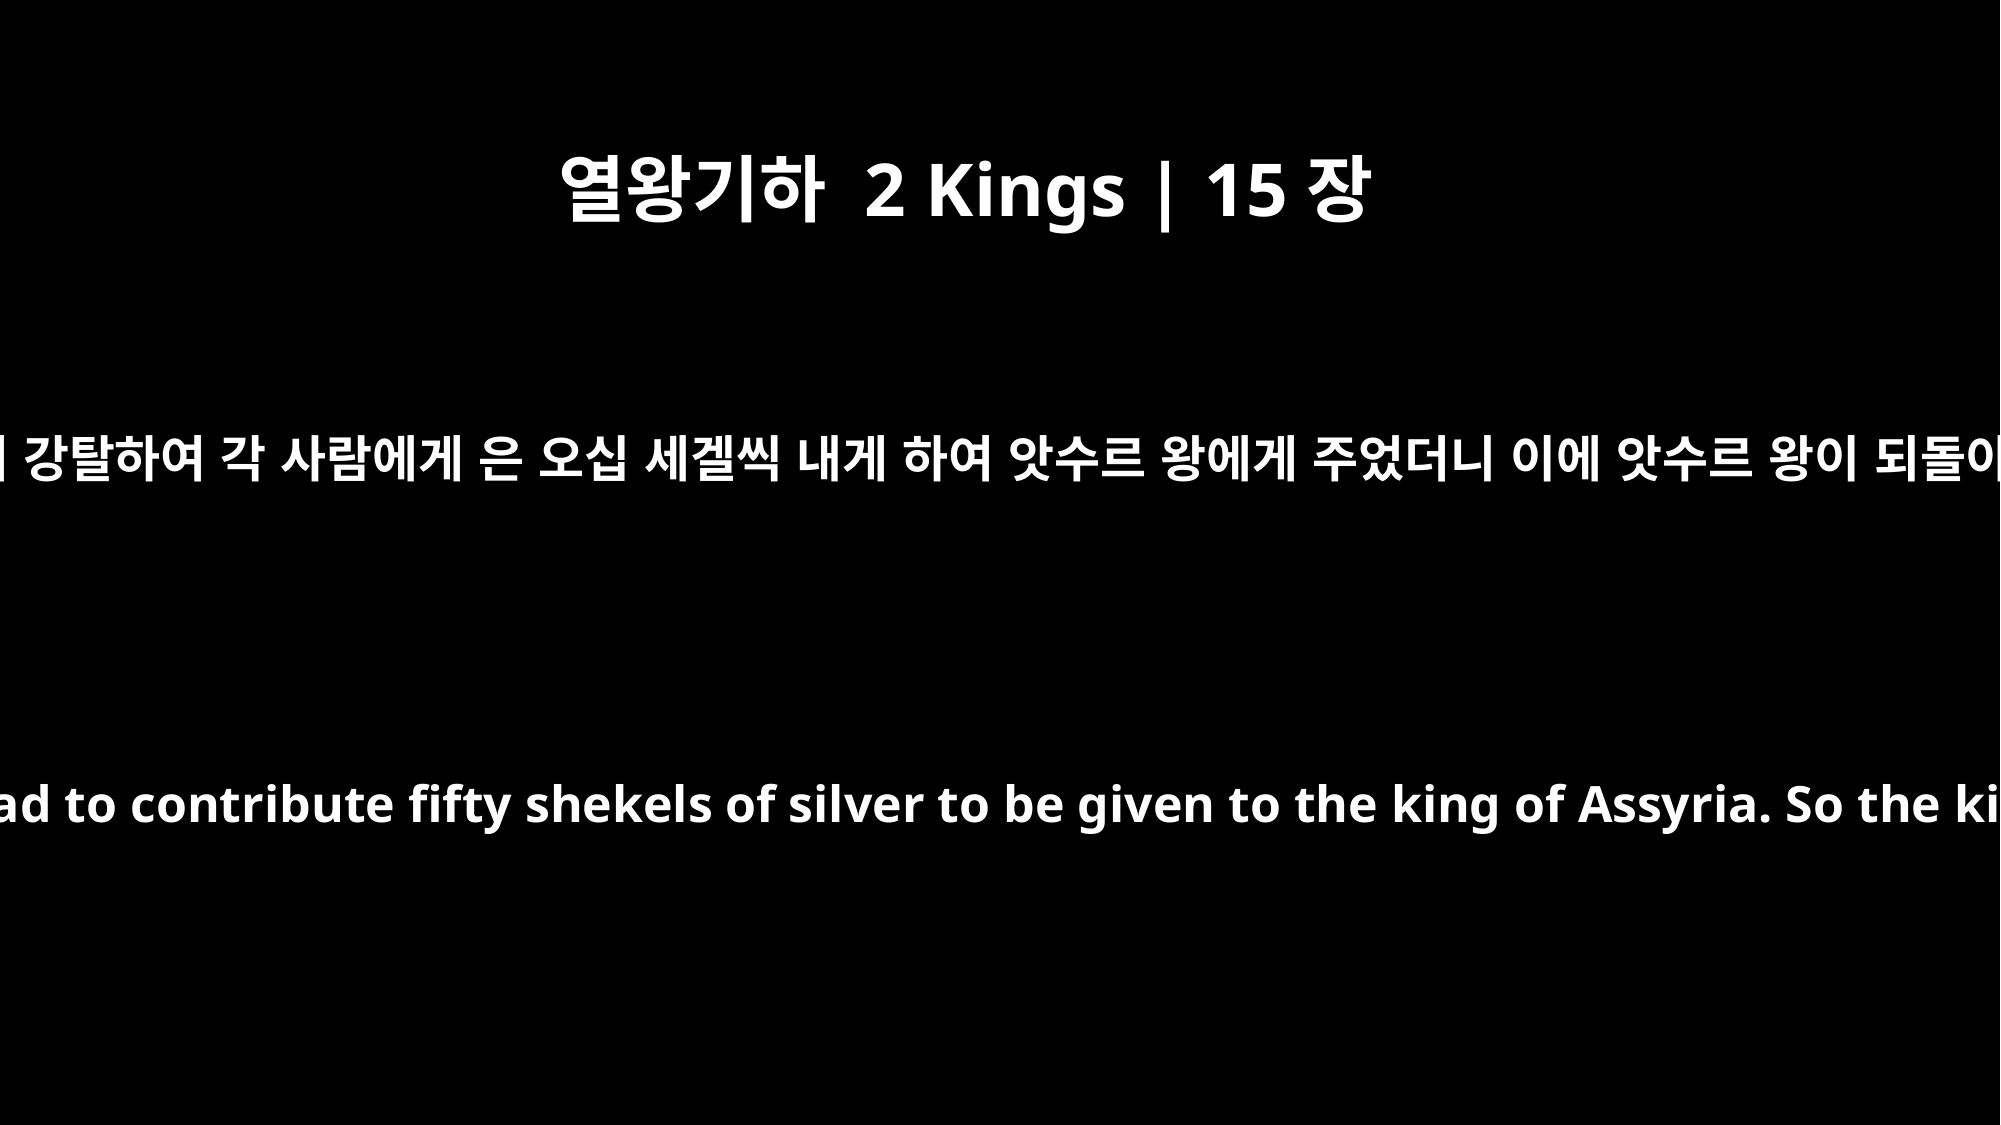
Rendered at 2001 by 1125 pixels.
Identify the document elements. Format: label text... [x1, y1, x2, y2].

text_box 열왕기하 2 Kings | 15장 [543, 136, 1389, 239]
text_box 20 그 은을 이스라엘 모든 큰 부자에게서 강탈하여 각 사람에게 은 오십 세겔씩 내게 하여 앗수르 왕에게 주었더니 이에 앗수르 왕이 되돌아가 그 땅에 머물지 아니하였더라 [0, 359, 2000, 495]
text_box Menahem exacted this money from Israel. Every wealthy man had to contribute fifty shekels of silver to be given to the king of Assyria. So the king of Assyria withdrew and stayed in the land no longer. [0, 764, 2000, 840]
